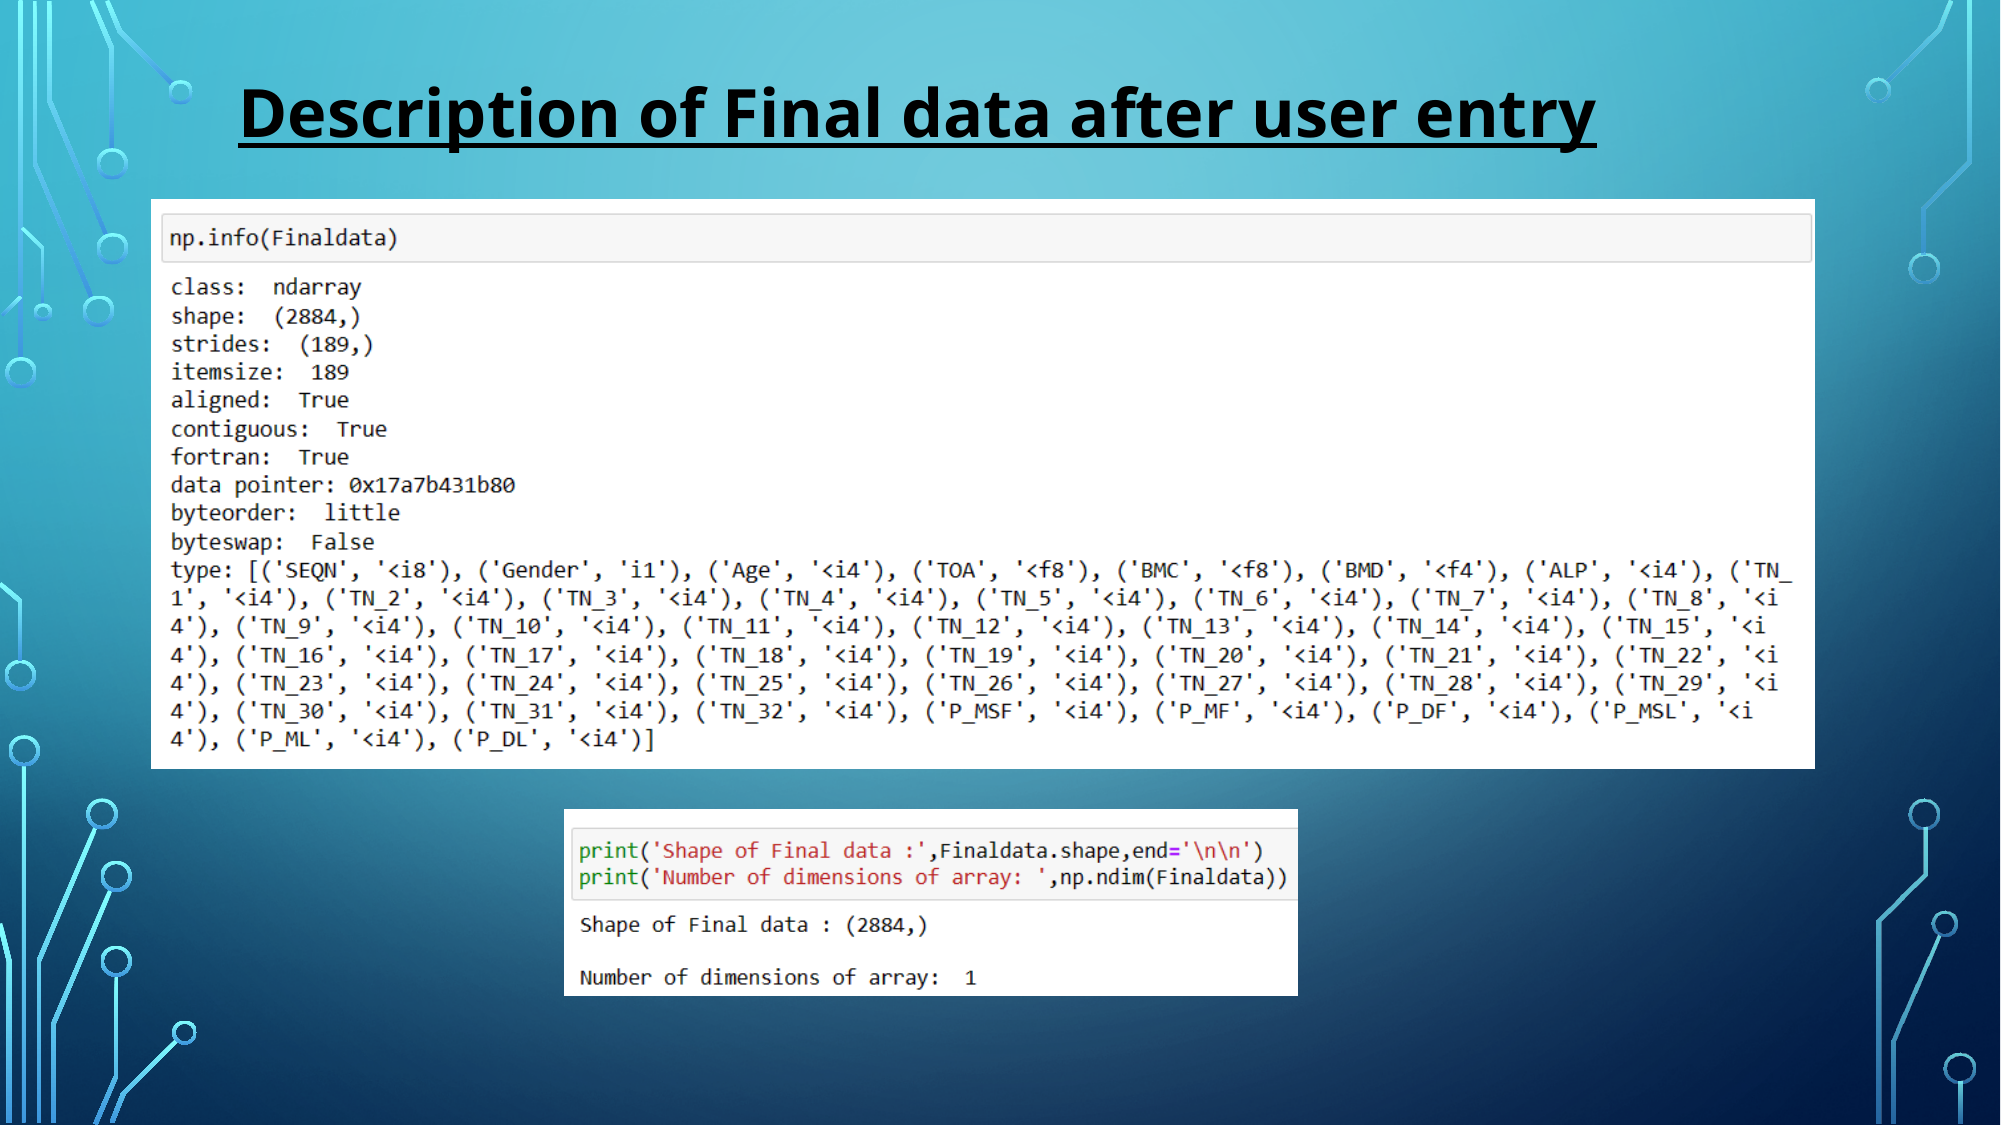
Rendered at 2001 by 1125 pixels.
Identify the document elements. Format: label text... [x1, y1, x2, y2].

picture [563, 808, 1299, 996]
picture [151, 199, 1815, 770]
text_box Description of Final data after user entry [223, 63, 1612, 159]
